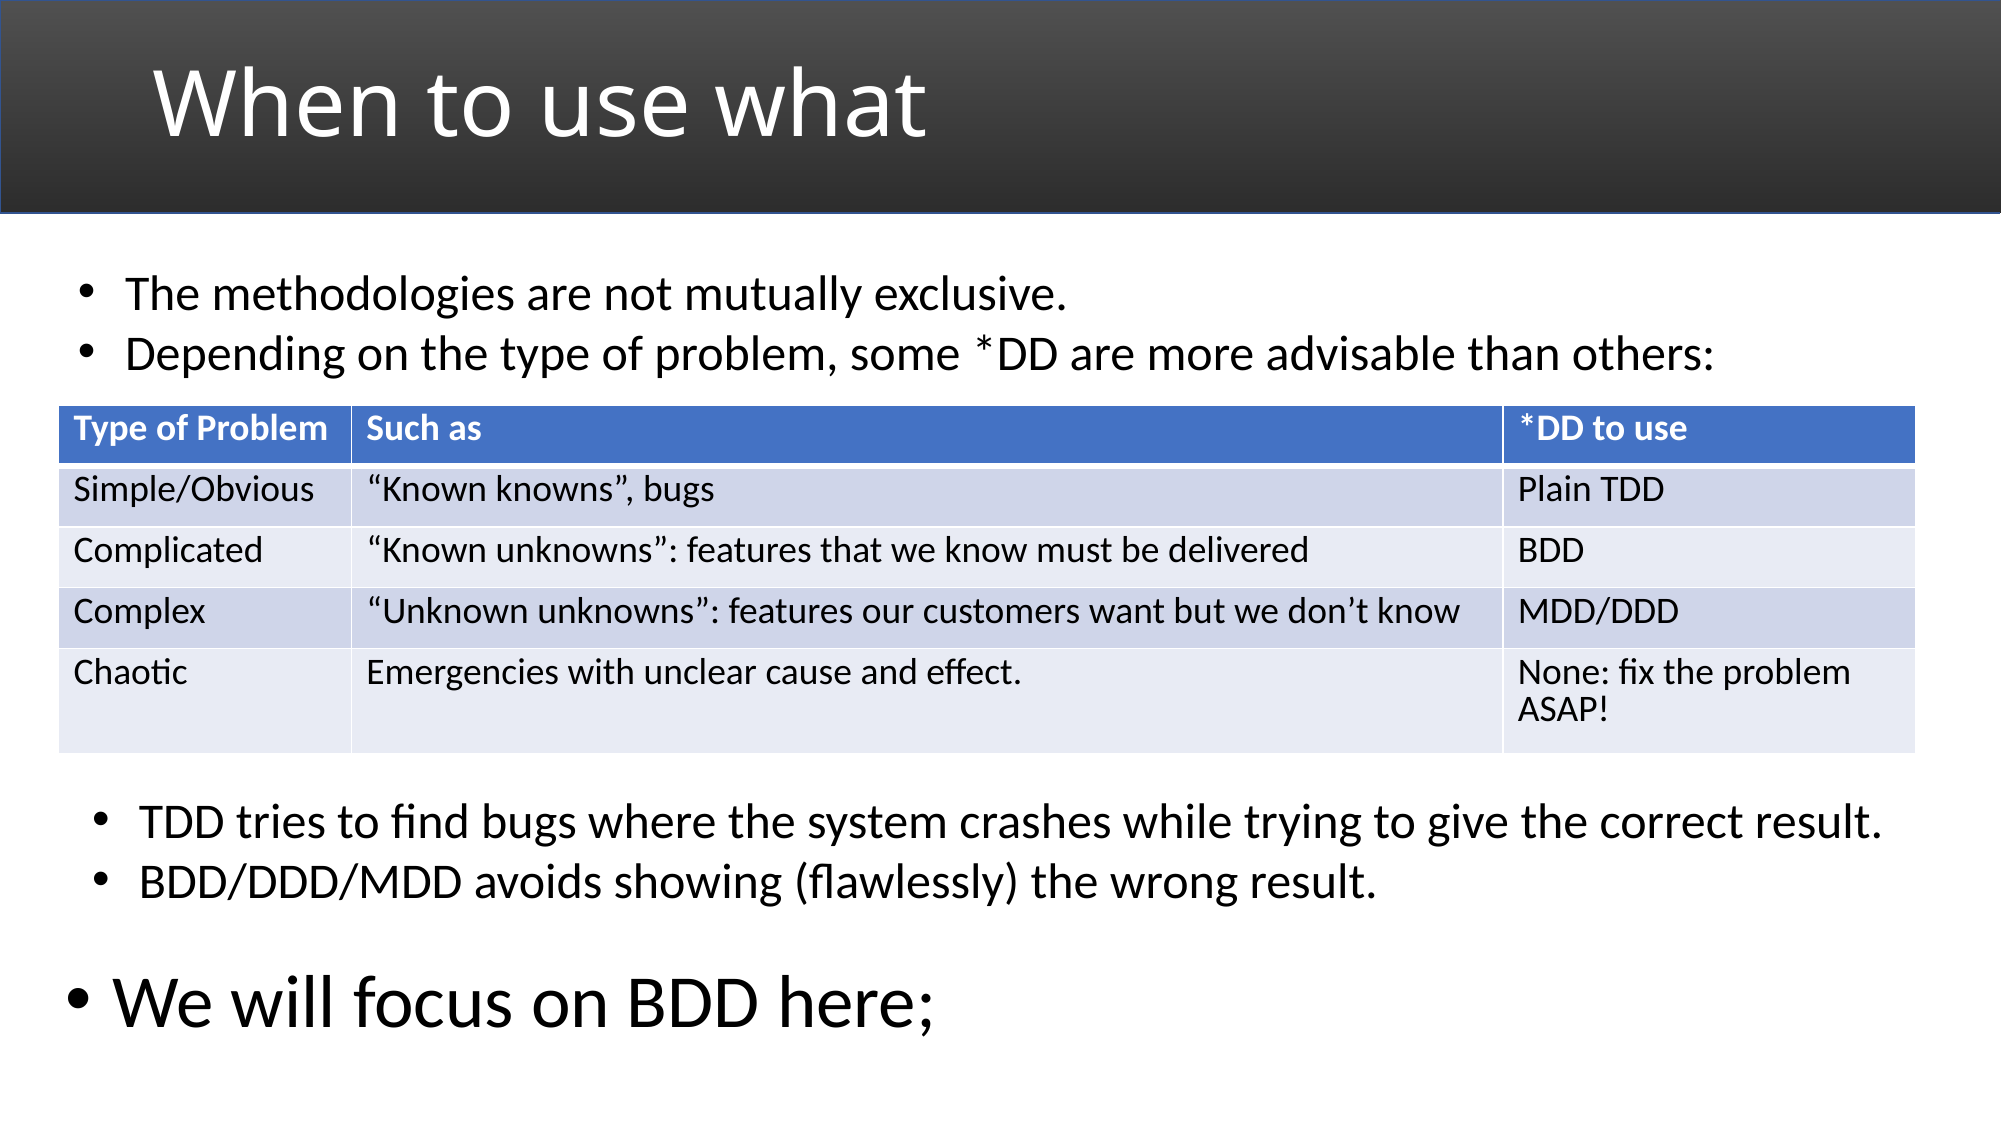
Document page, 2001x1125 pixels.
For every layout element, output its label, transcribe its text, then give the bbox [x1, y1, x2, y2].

table_cell “Known unknowns”: features that we know must be delivered [352, 528, 1502, 587]
table_cell Chaotic [59, 649, 351, 753]
text_box We will focus on BDD here; [50, 945, 1924, 1051]
table_header *DD to use [1504, 406, 1915, 463]
table_header Such as [352, 406, 1502, 463]
table_header Type of Problem [59, 406, 351, 463]
table_cell “Known knowns”, bugs [352, 469, 1502, 526]
table_cell MDD/DDD [1504, 588, 1915, 648]
text_box [0, 0, 2000, 214]
table_cell None: fix the problem ASAP! [1504, 649, 1915, 753]
text_box The methodologies are not mutually exclusive. Depending on the type of problem, some *DD are more advisable than others: [63, 253, 1936, 388]
table_cell Complicated [59, 528, 351, 587]
table_cell Plain TDD [1504, 469, 1915, 526]
table_cell Simple/Obvious [59, 469, 351, 526]
table_cell “Unknown unknowns”: features our customers want but we don’t know [352, 588, 1502, 648]
title When to use what [137, 49, 1863, 165]
table_cell Emergencies with unclear cause and effect. [352, 649, 1502, 753]
table_cell Complex [59, 588, 351, 648]
table_cell BDD [1504, 528, 1915, 587]
text_box TDD tries to find bugs where the system crashes while trying to give the correct result. BDD/DDD/MDD avoids showing (flawlessly) the wrong result. [77, 781, 1950, 917]
